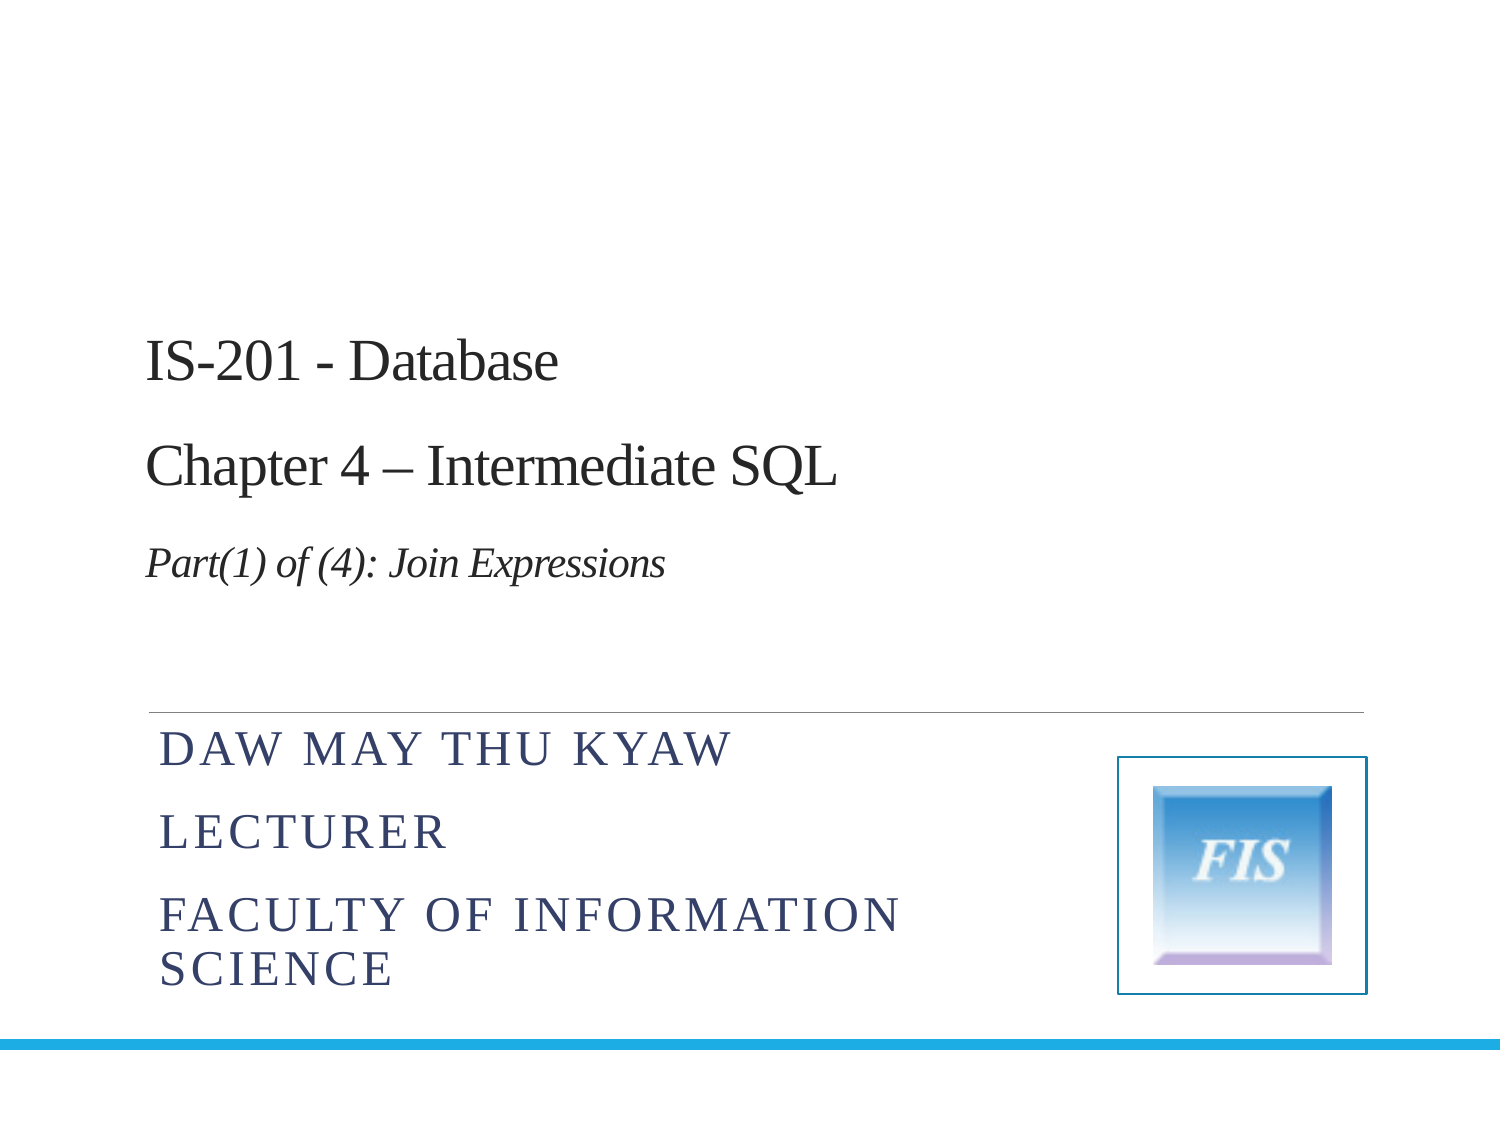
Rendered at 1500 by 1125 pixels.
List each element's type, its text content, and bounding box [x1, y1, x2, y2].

subtitle DAW MAY THU KYAW LECTURER Faculty of Information Science [143, 714, 1069, 876]
text_box IS-201 - Database Chapter 4 – Intermediate SQL Part(1) of (4): Join Expressions [134, 324, 1421, 593]
picture [1152, 785, 1332, 966]
text_box [1117, 756, 1368, 995]
